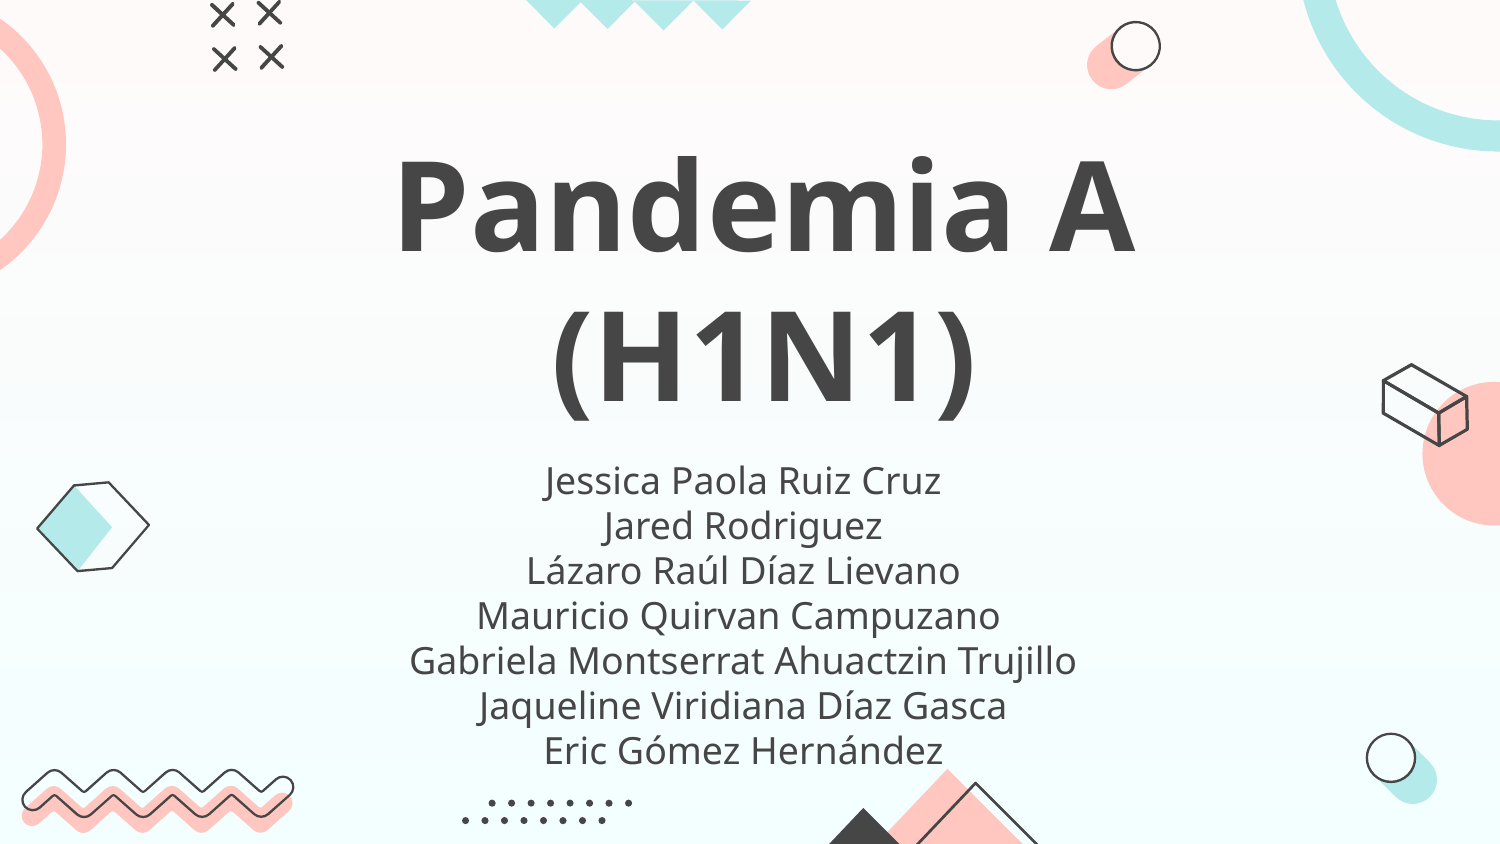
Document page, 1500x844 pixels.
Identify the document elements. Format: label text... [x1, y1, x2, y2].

title Pandemia A (H1N1) [279, 116, 1250, 442]
subtitle Jessica Paola Ruiz Cruz Jared Rodriguez Lázaro Raúl Díaz Lievano Mauricio Quirvan Campuzano Gabriela Montserrat Ahuactzin Trujillo Jaqueline Viridiana Díaz Gasca Eric Gómez Hernández [332, 441, 1155, 656]
